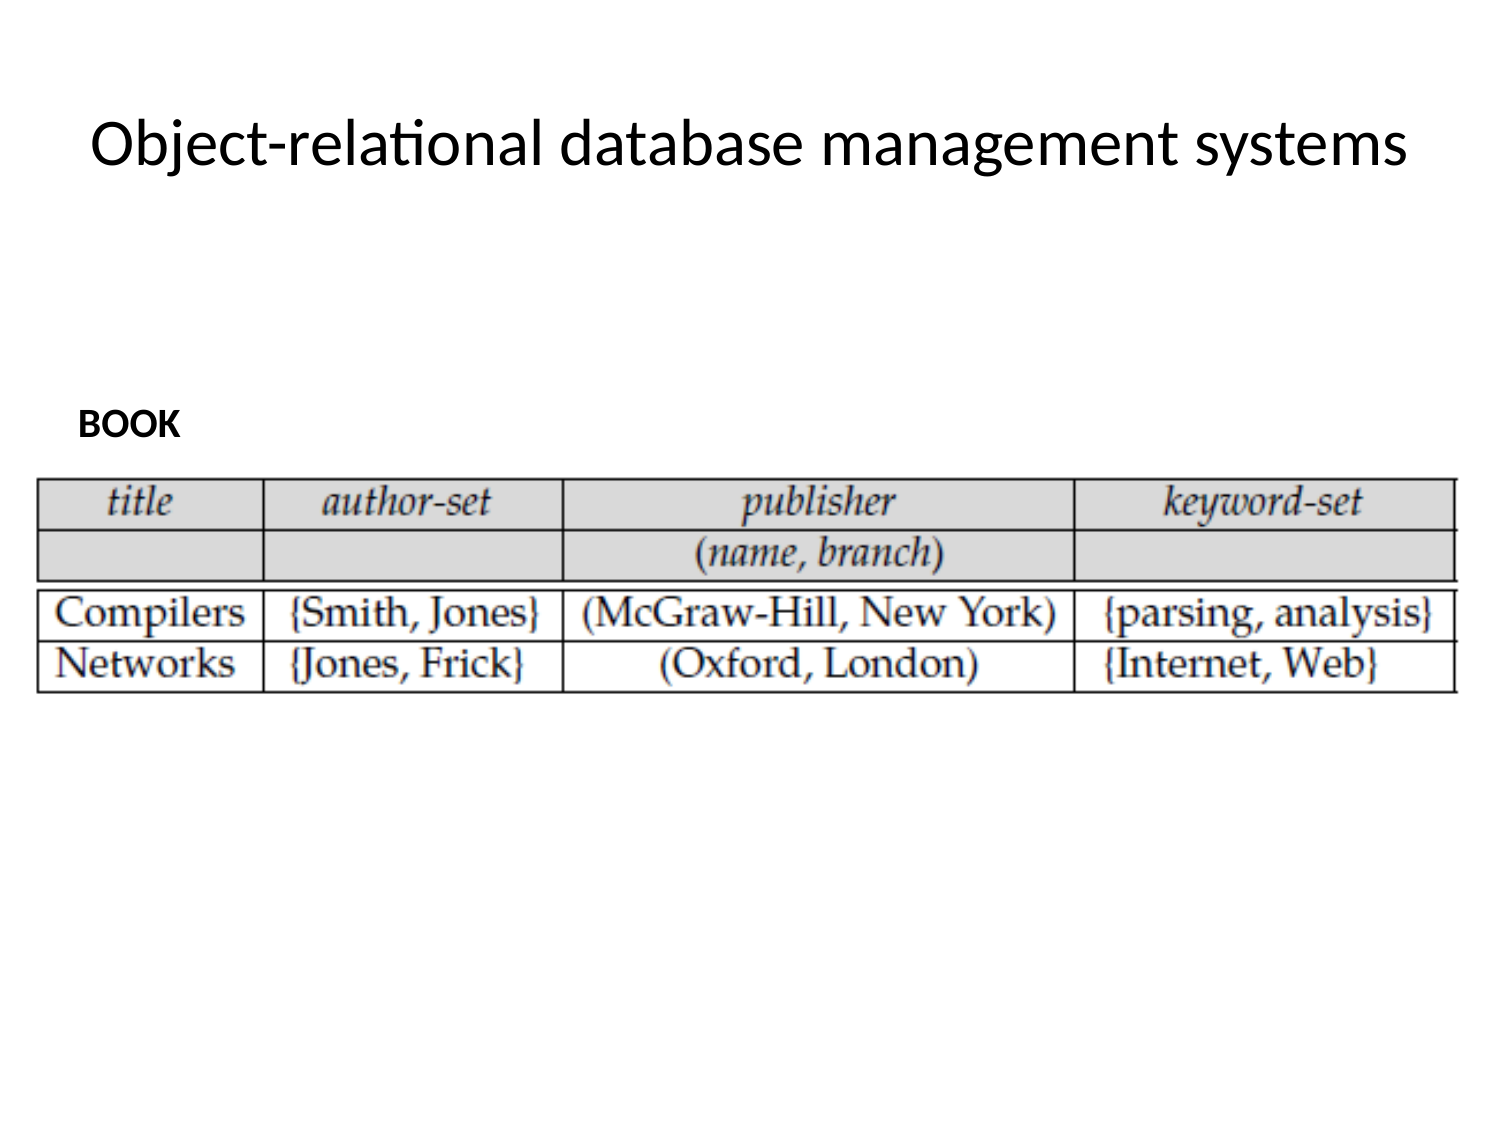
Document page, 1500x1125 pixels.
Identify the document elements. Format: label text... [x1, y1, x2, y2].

title Object-relational database management systems [75, 45, 1425, 233]
picture [12, 444, 1500, 738]
text_box BOOK [63, 388, 196, 443]
